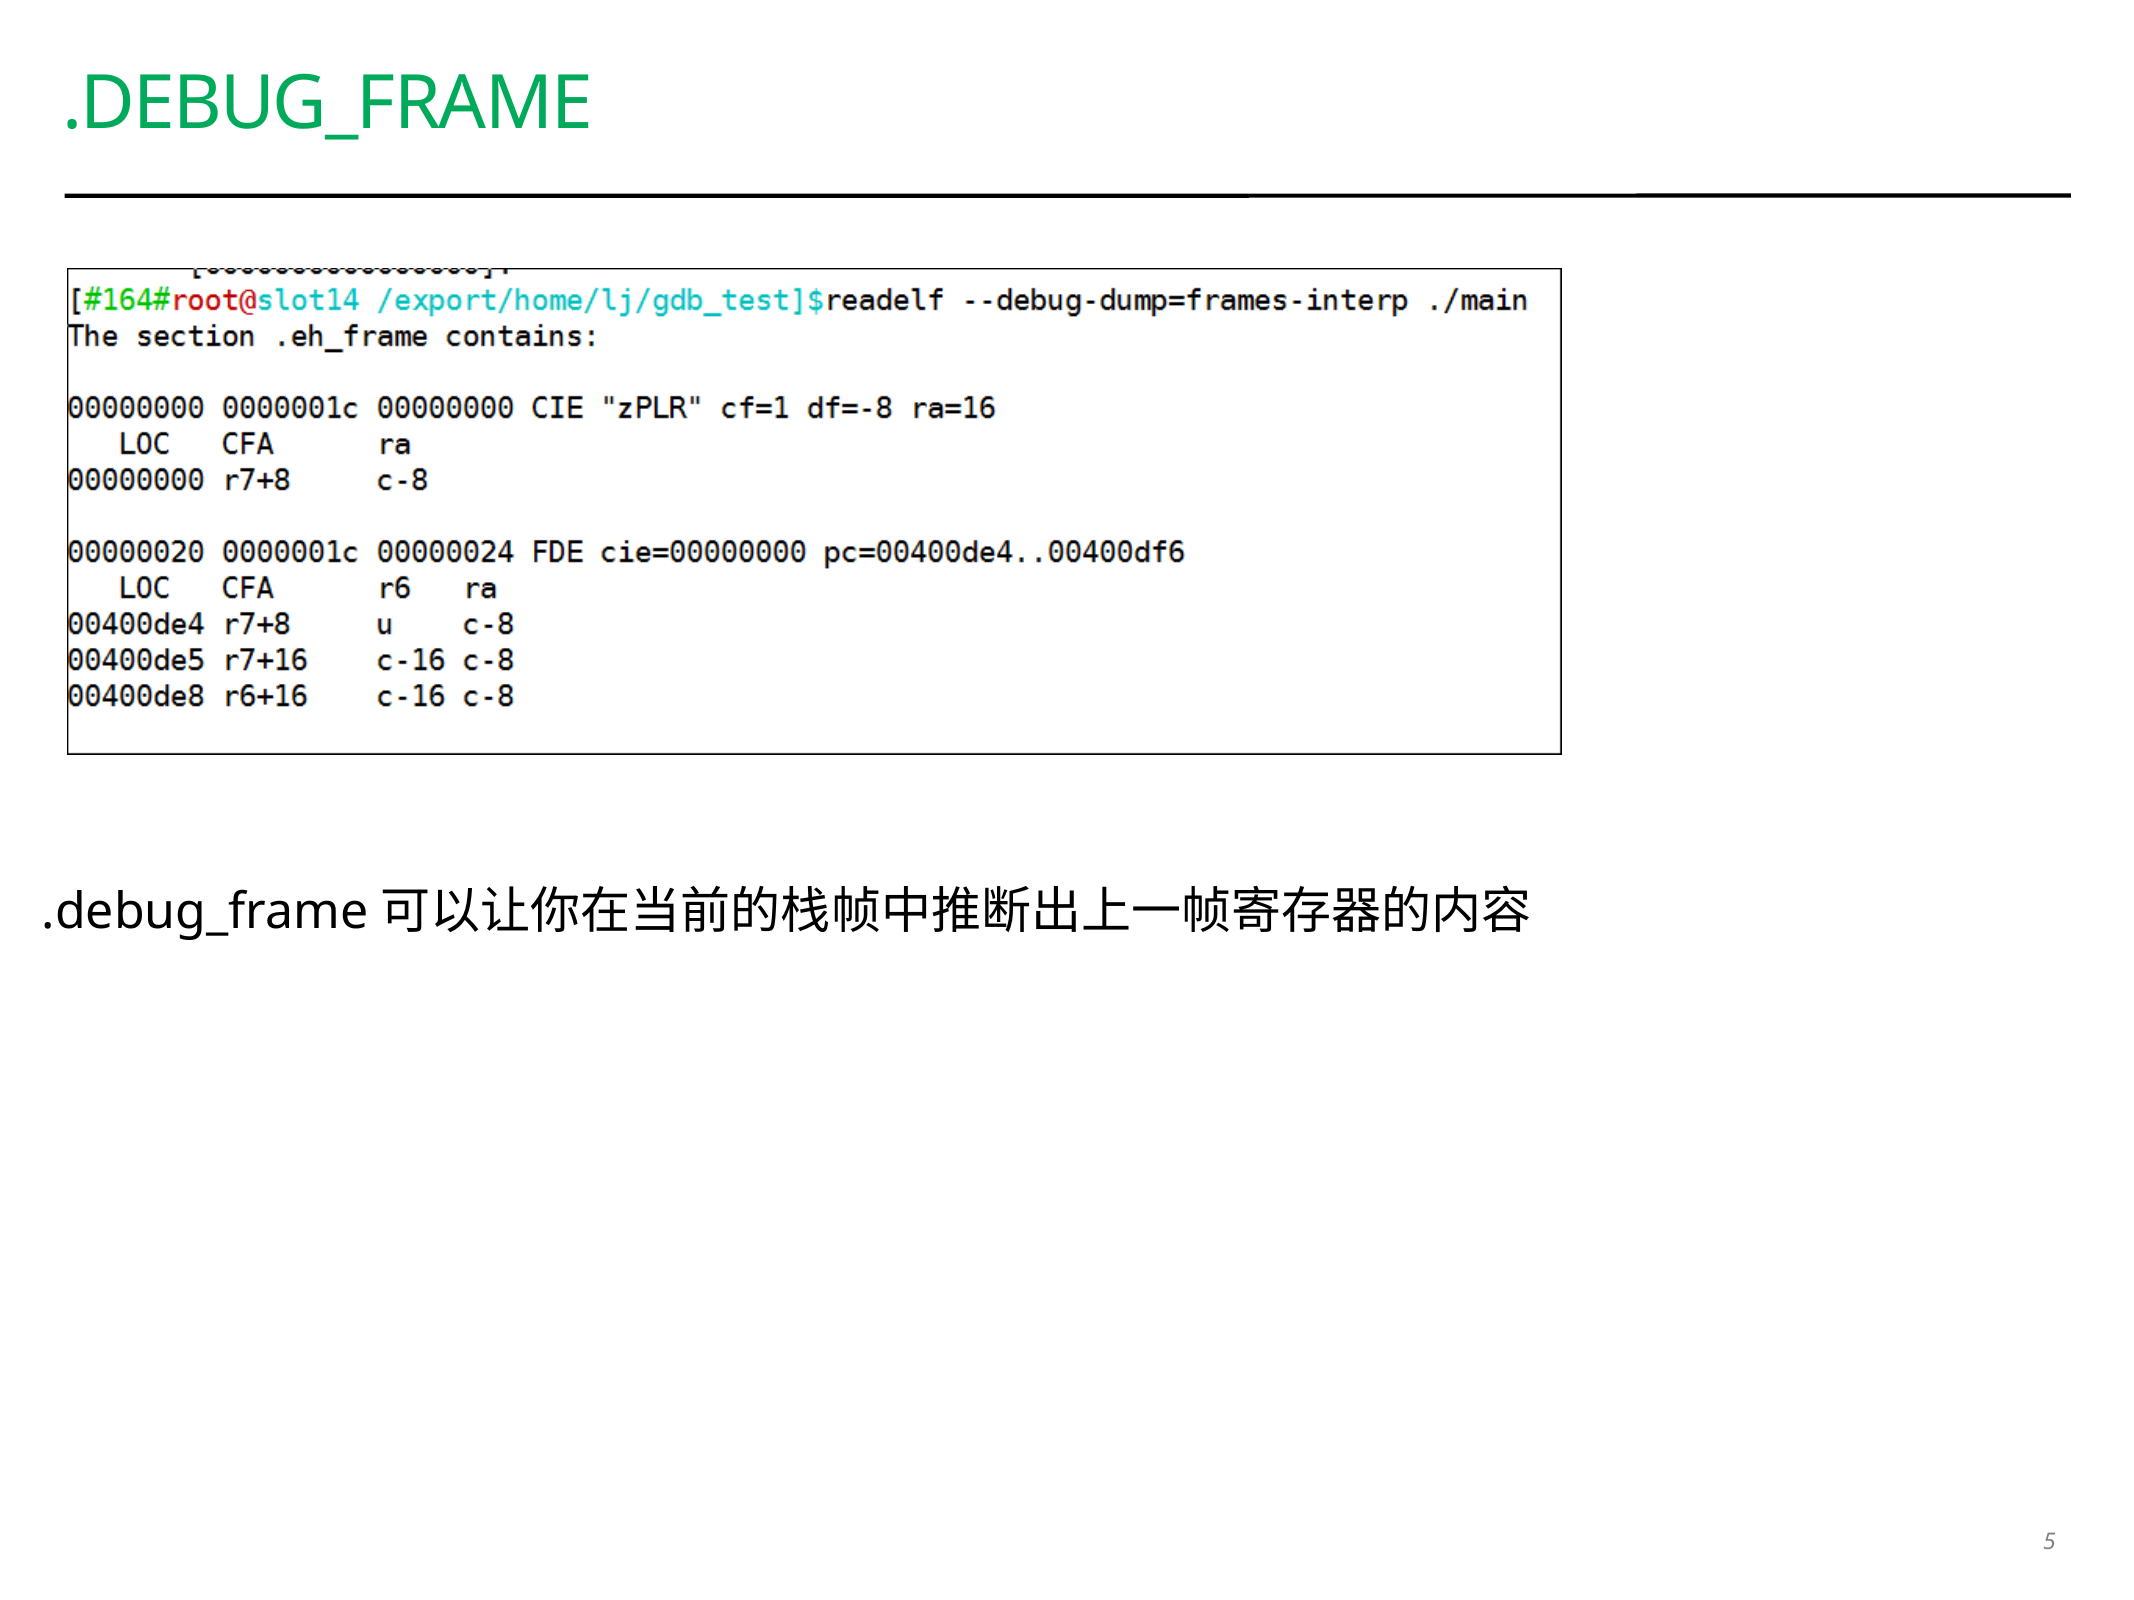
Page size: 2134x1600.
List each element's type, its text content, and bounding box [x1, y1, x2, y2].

title .debug_frame [62, 50, 2071, 169]
picture [67, 268, 1562, 755]
slide_number 5 [2026, 1518, 2071, 1567]
text_box .debug_frame可以让你在当前的栈帧中推断出上一帧寄存器的内容 [26, 870, 1546, 946]
